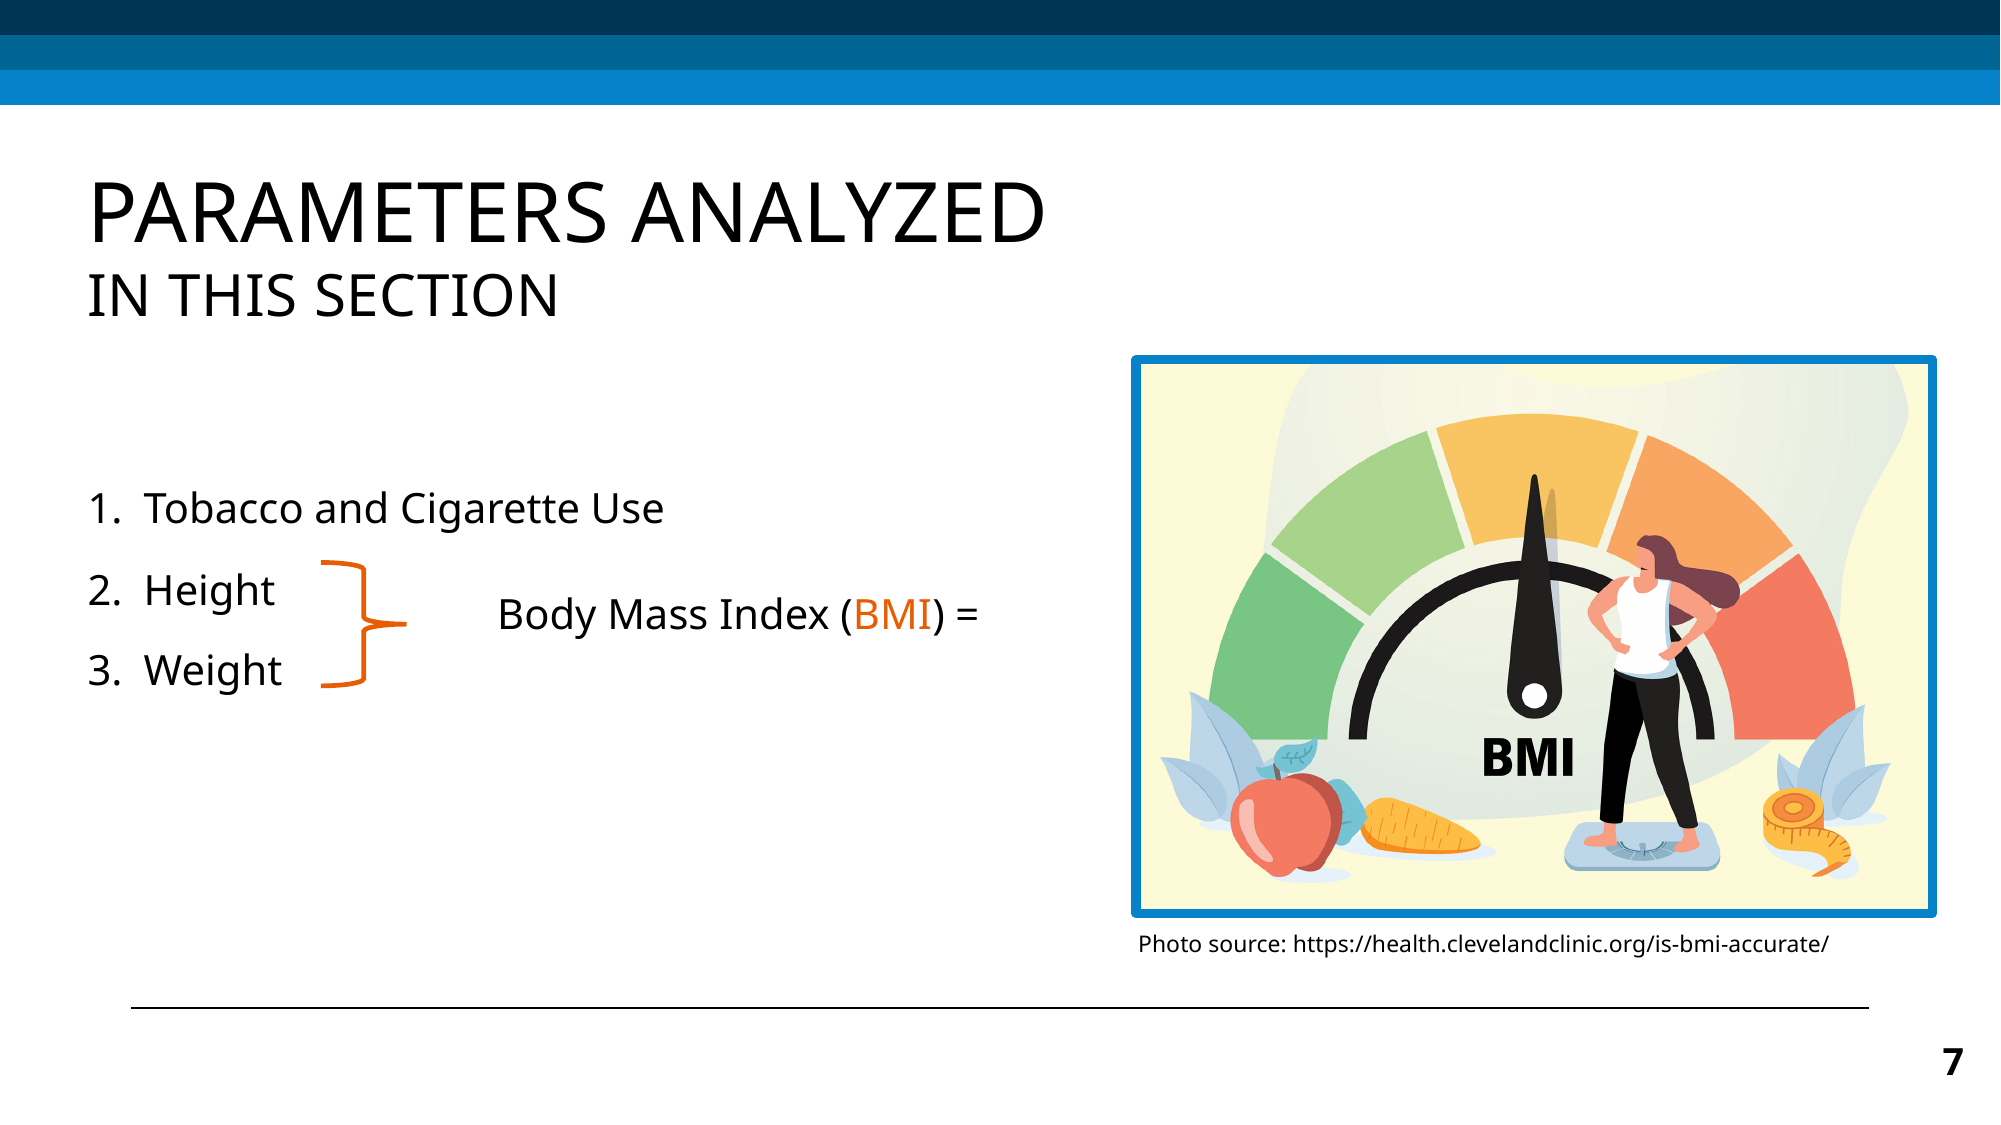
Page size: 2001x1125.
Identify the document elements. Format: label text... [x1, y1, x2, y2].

title Parameters analyzed in this section [72, 151, 1158, 365]
picture [1140, 364, 1928, 909]
text_box Photo source: https://health.clevelandclinic.org/is-bmi-accurate/ [1123, 921, 1947, 964]
slide_number 7 [1868, 1033, 1979, 1094]
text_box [320, 562, 1081, 718]
list Tobacco and Cigarette Use Height Weight [72, 464, 845, 1010]
